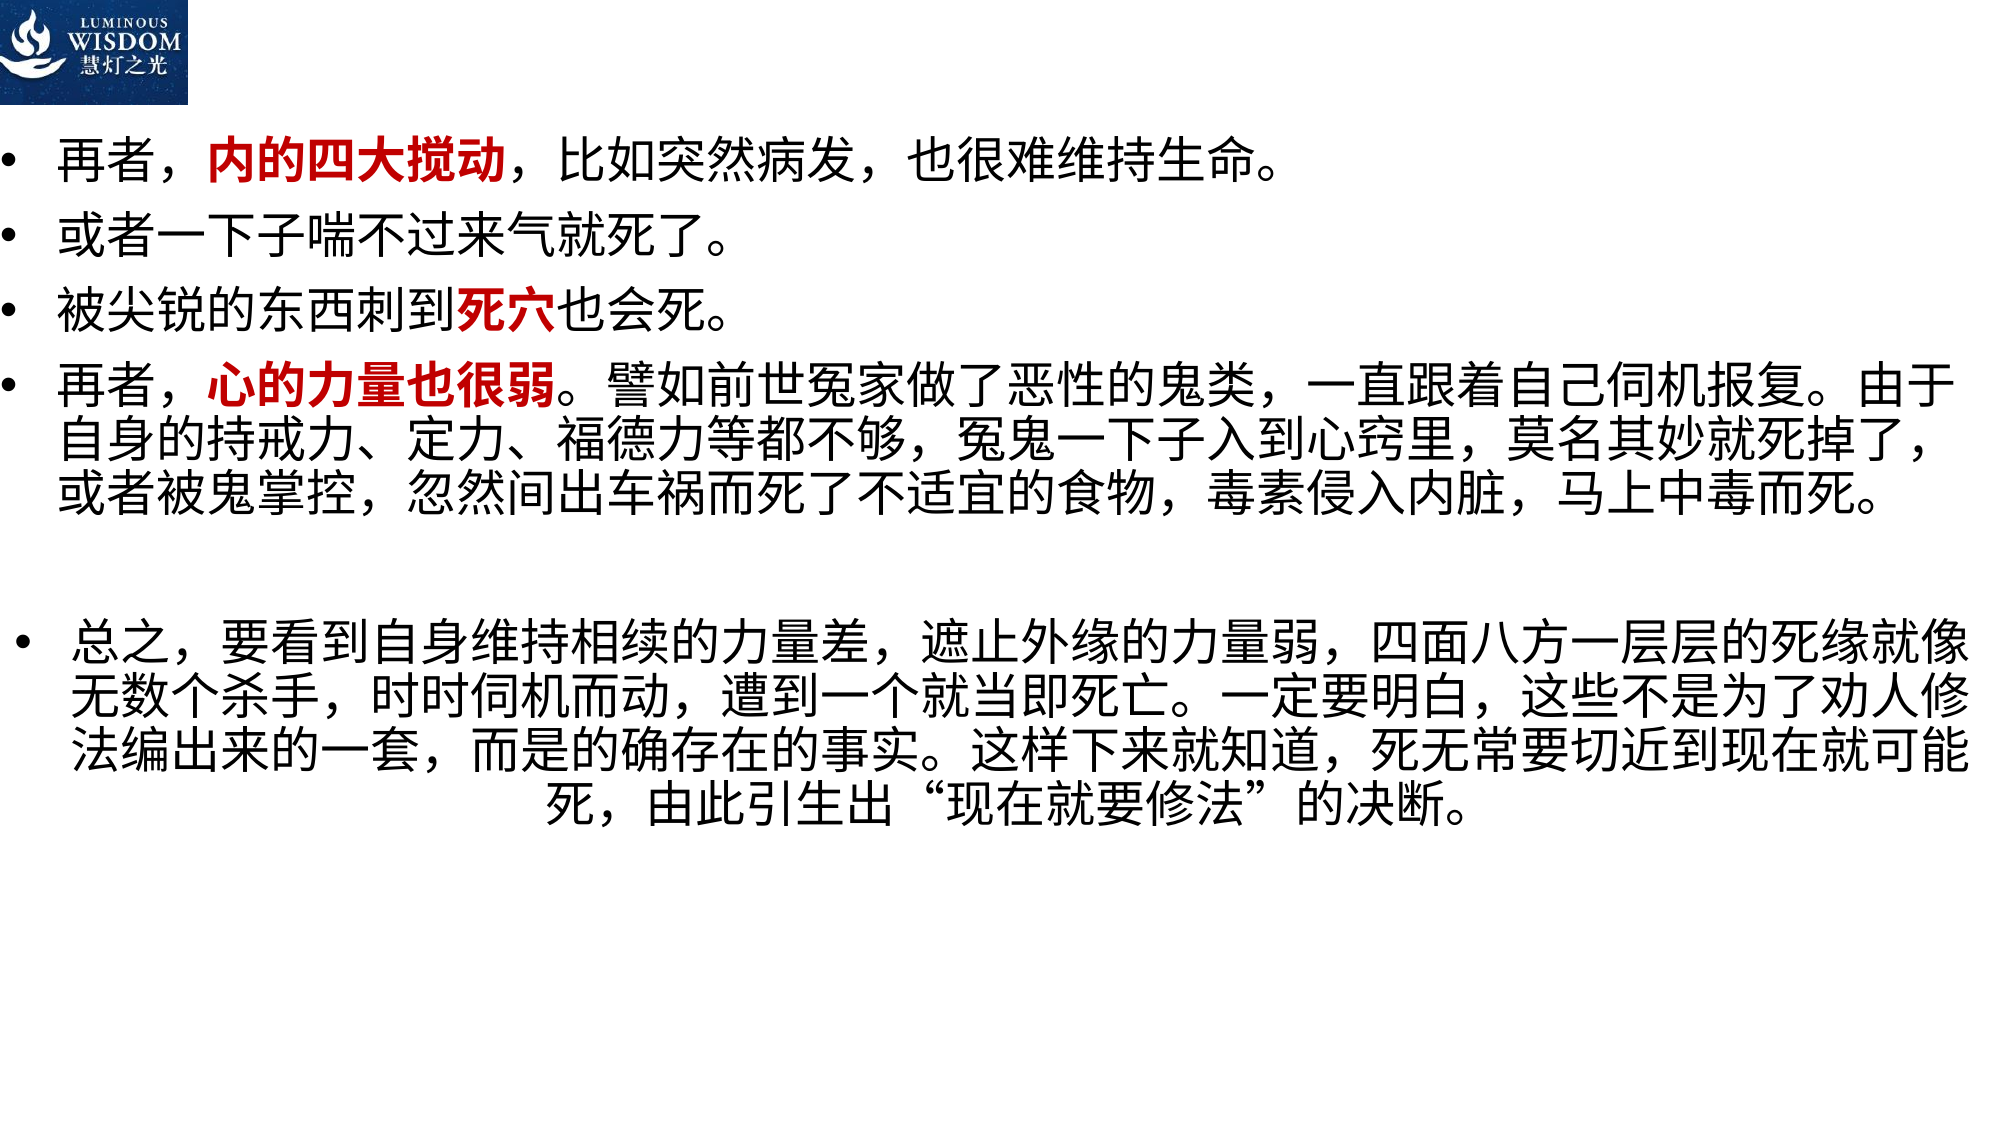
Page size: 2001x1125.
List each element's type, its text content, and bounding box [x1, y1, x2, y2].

subtitle 再者，内的四大搅动，比如突然病发，也很难维持生命。 或者一下子喘不过来气就死了。 被尖锐的东西刺到死穴也会死。 再者，心的力量也很弱。譬如前世冤家做了恶性的鬼类，一直跟着自己伺机报复。由于自身的持戒力、定力、福德力等都不够，冤鬼一下子入到心窍里，莫名其妙就死掉了，或者被鬼掌控，忽然间出车祸而死了不适宜的食物，毒素侵入内脏，马上中毒而死。 总之，要看到自身维持相续的力量差，遮止外缘的力量弱，四面八方一层层的死缘就像无数个杀手，时时伺机而动，遭到一个就当即死亡。一定要明白，这些不是为了劝人修法编出来的一套，而是的确存在的事实。这样下来就知道，死无常要切近到现在就可能死，由此引生出“现在就要修法”的决断。 [0, 127, 2000, 1111]
picture [0, 0, 188, 105]
